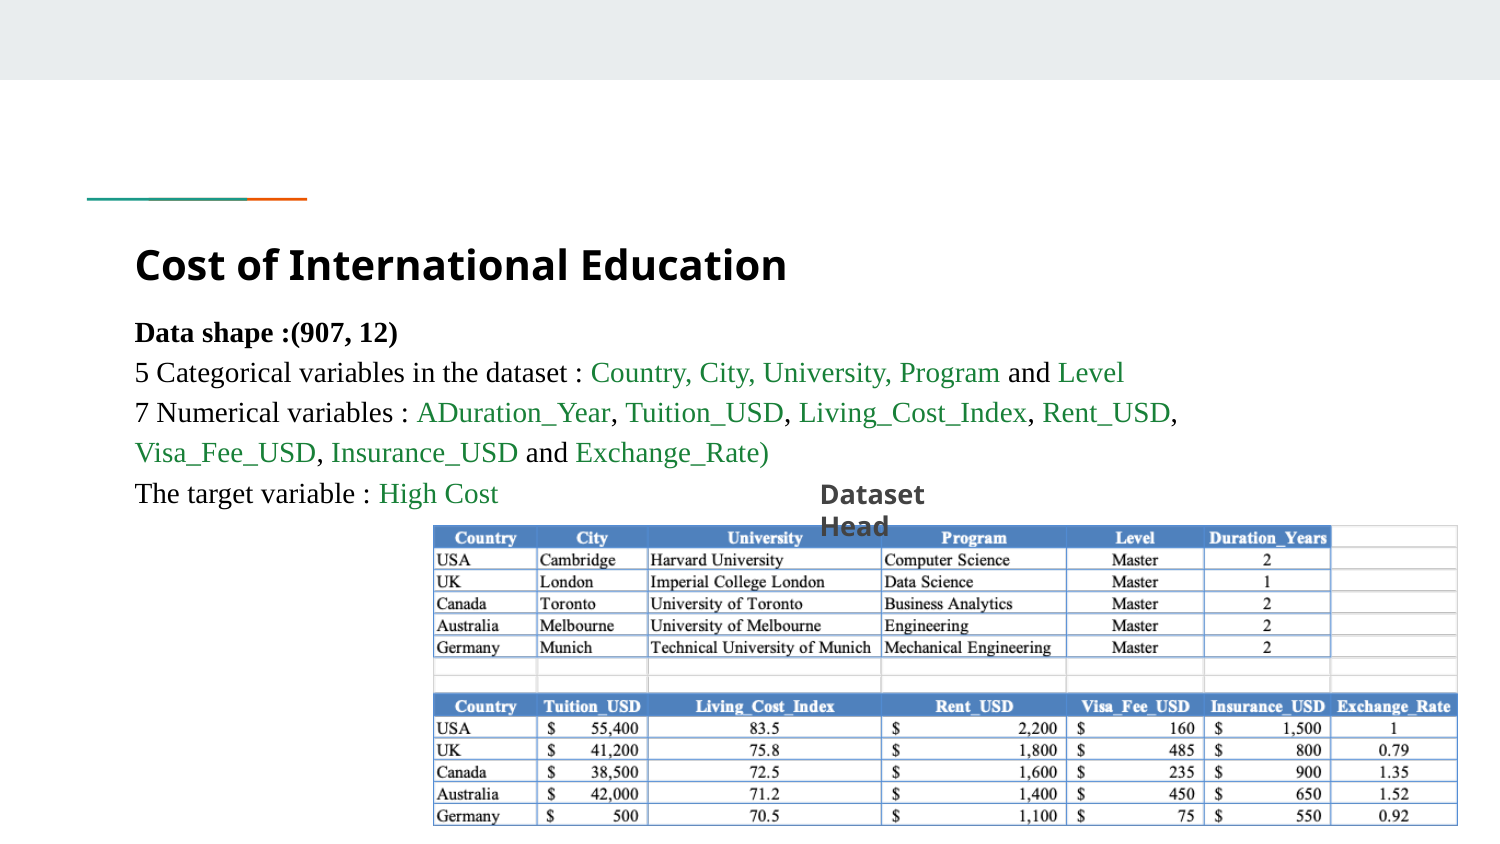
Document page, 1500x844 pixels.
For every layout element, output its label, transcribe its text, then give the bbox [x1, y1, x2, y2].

title Cost of International Education [119, 216, 1381, 292]
list Data shape :(907, 12) 5 Categorical variables in the dataset : Country, City, University, Program and Level 7 Numerical variables : ADuration_Year, Tuition_USD, Living_Cost_Index, Rent_USD, Visa_Fee_USD, Insurance_USD and Exchange_Rate) The target variable : High Cost [119, 292, 1381, 664]
picture [433, 524, 1458, 827]
text_box Dataset Head [804, 462, 1008, 523]
